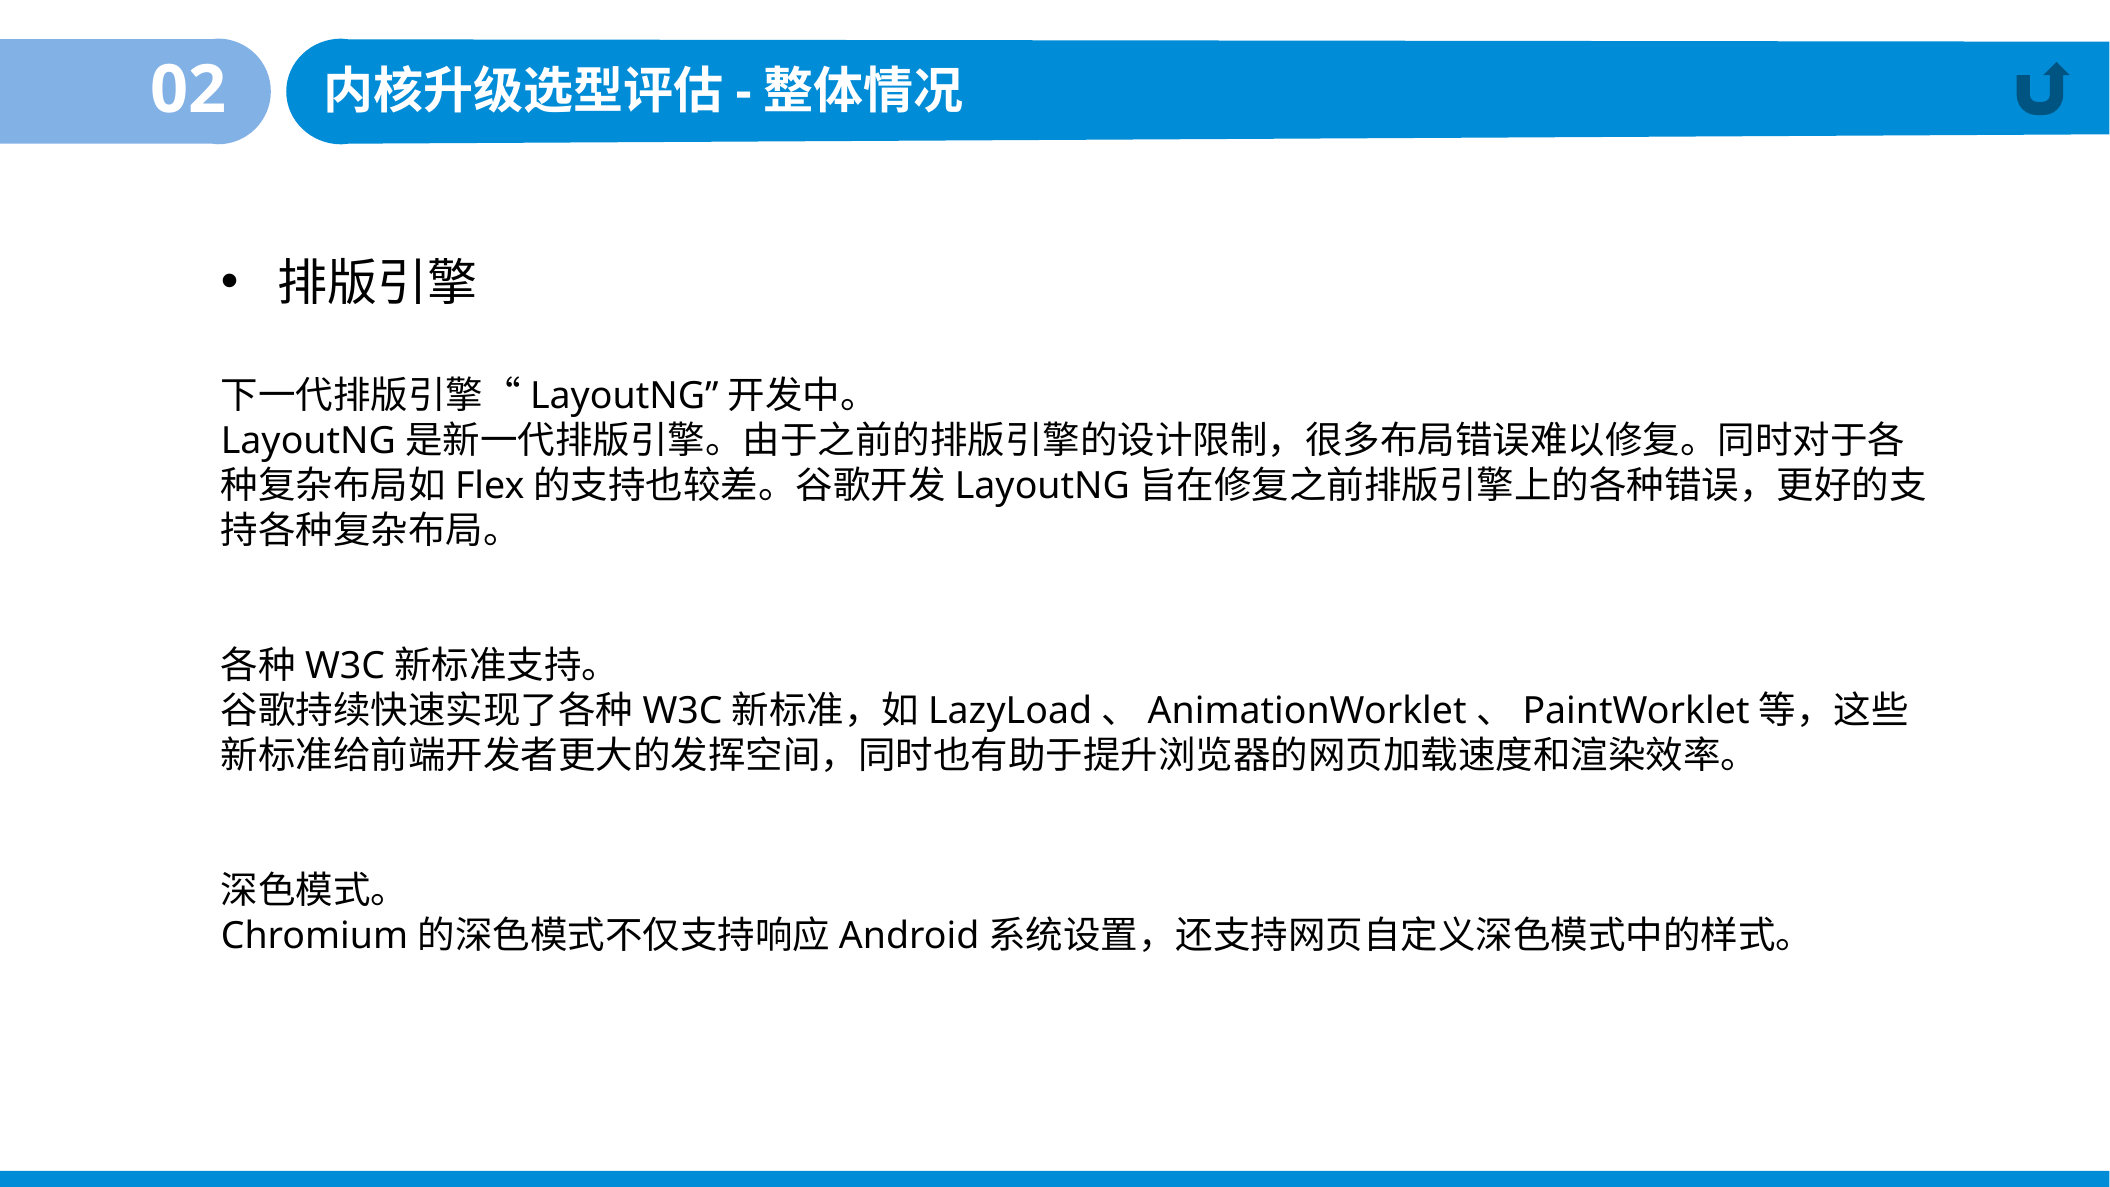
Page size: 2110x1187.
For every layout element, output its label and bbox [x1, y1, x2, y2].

text_box [0, 38, 2110, 1187]
